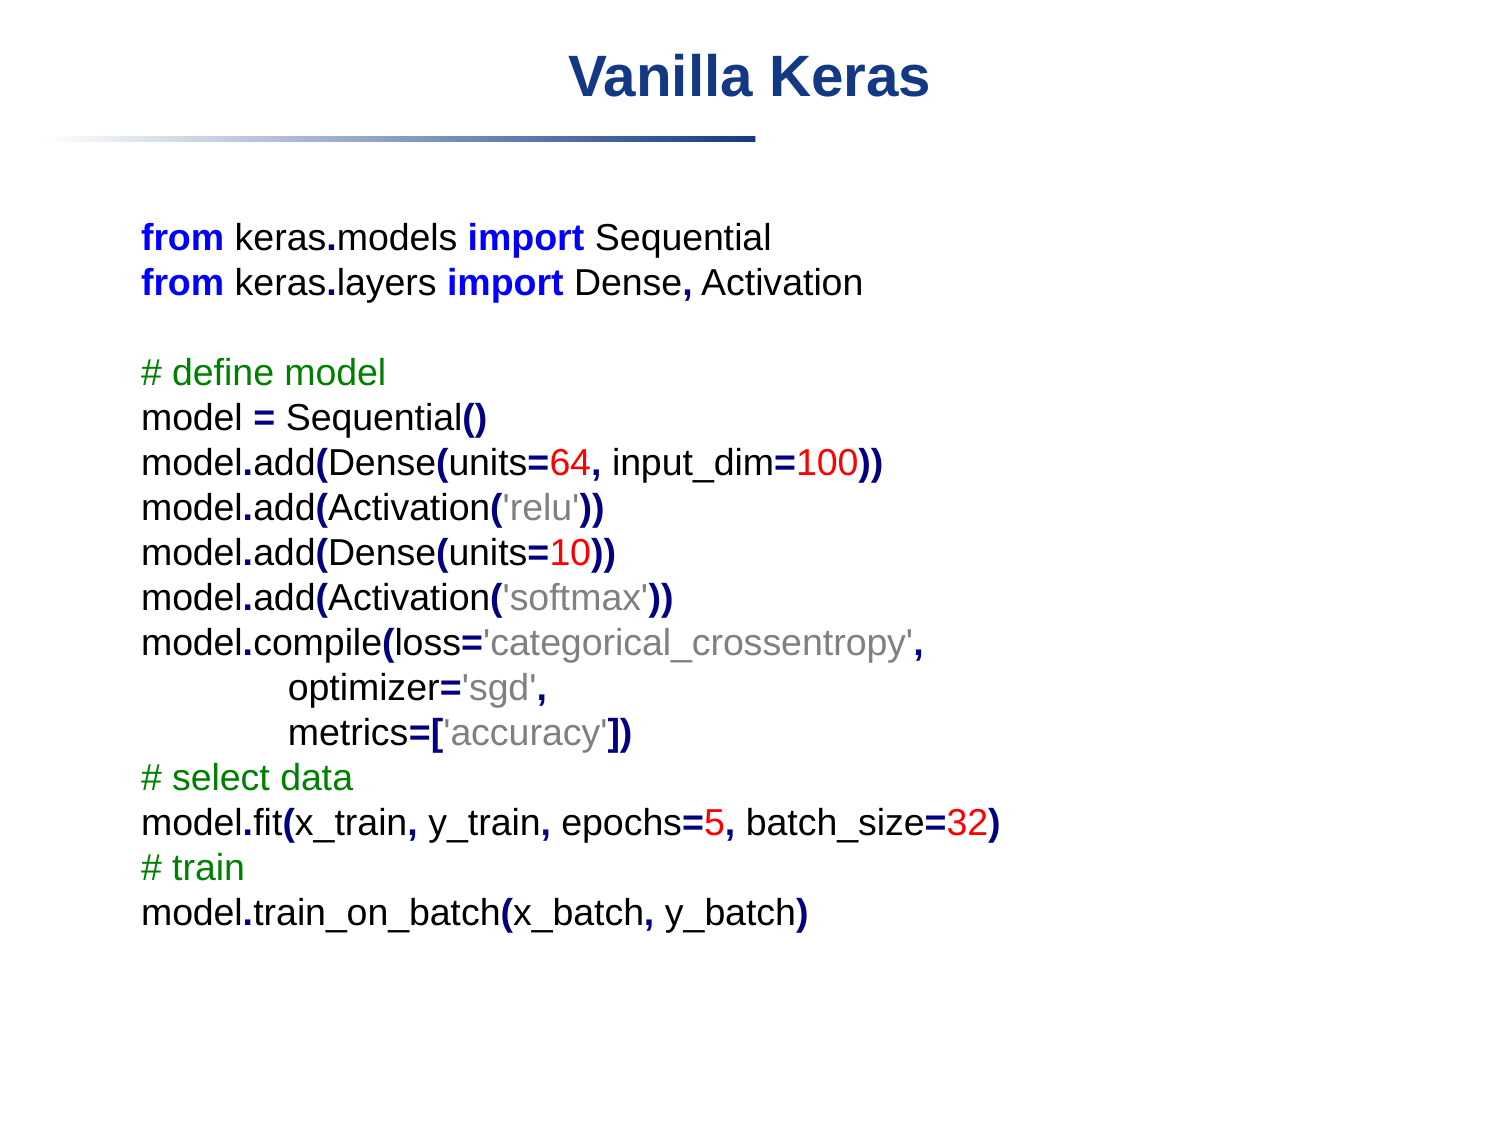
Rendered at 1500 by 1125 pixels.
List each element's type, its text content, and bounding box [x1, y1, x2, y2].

text_box from keras.models import Sequential from keras.layers import Dense, Activation # define model model = Sequential() model.add(Dense(units=64, input_dim=100)) model.add(Activation('relu')) model.add(Dense(units=10)) model.add(Activation('softmax')) model.compile(loss='categorical_crossentropy', optimizer='sgd', metrics=['accuracy']) # select data model.fit(x_train, y_train, epochs=5, batch_size=32) # train model.train_on_batch(x_batch, y_batch) [126, 205, 1016, 940]
title Vanilla Keras [0, 29, 1500, 143]
